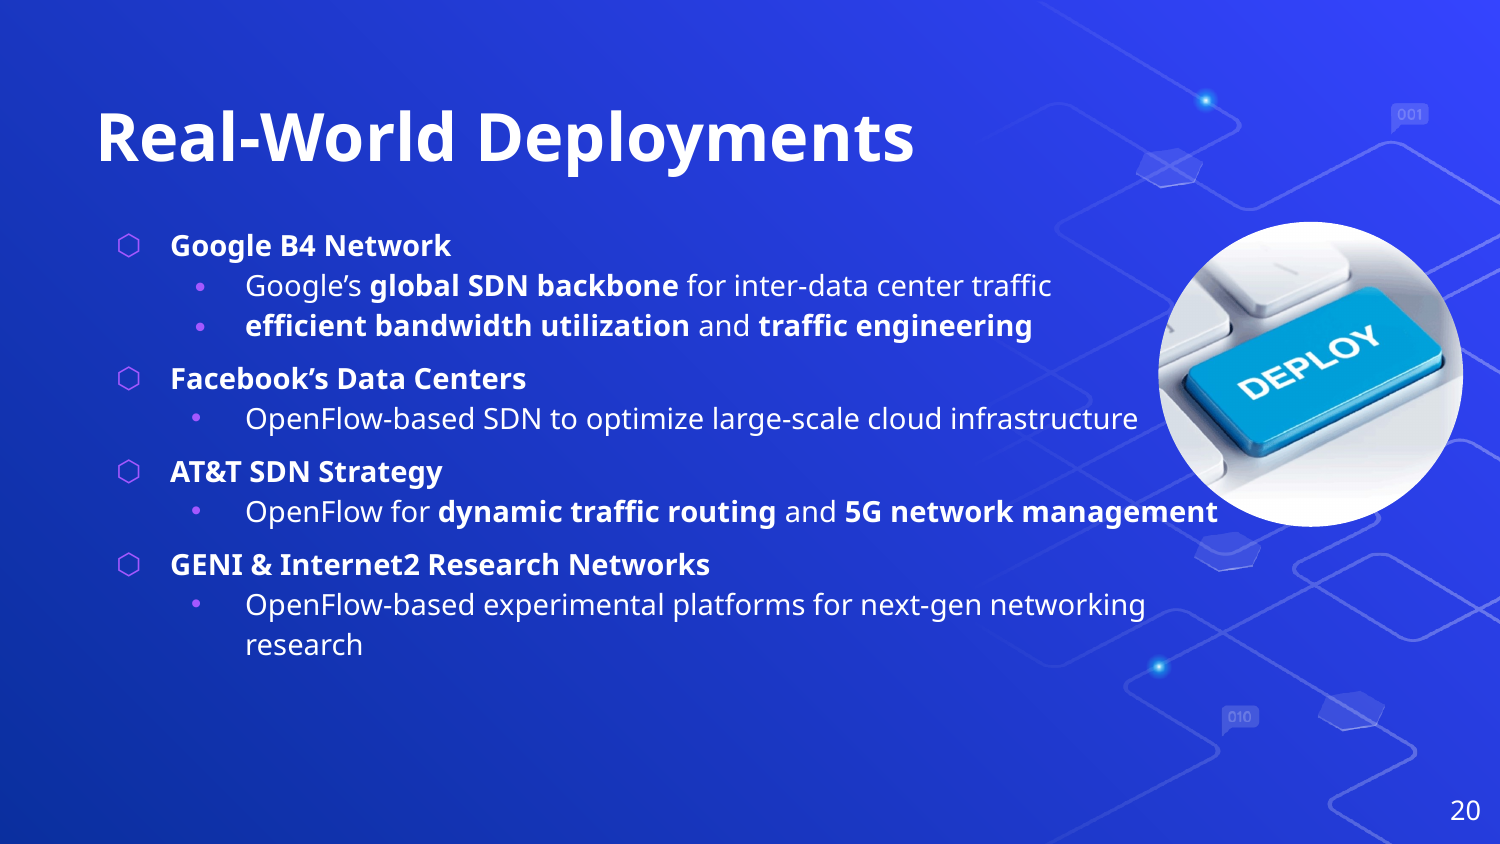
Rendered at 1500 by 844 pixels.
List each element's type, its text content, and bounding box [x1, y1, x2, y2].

slide_number 20 [1391, 779, 1482, 844]
picture [0, 0, 1500, 844]
title Real-World Deployments [95, 96, 959, 175]
list Google B4 Network Google’s global SDN backbone for inter-data center traffic efficient bandwidth utilization and traffic engineering Facebook’s Data Centers OpenFlow-based SDN to optimize large-scale cloud infrastructure AT&T SDN Strategy OpenFlow for dynamic traffic routing and 5G network management GENI & Internet2 Research Networks OpenFlow-based experimental platforms for next-gen networking research [95, 221, 1263, 653]
